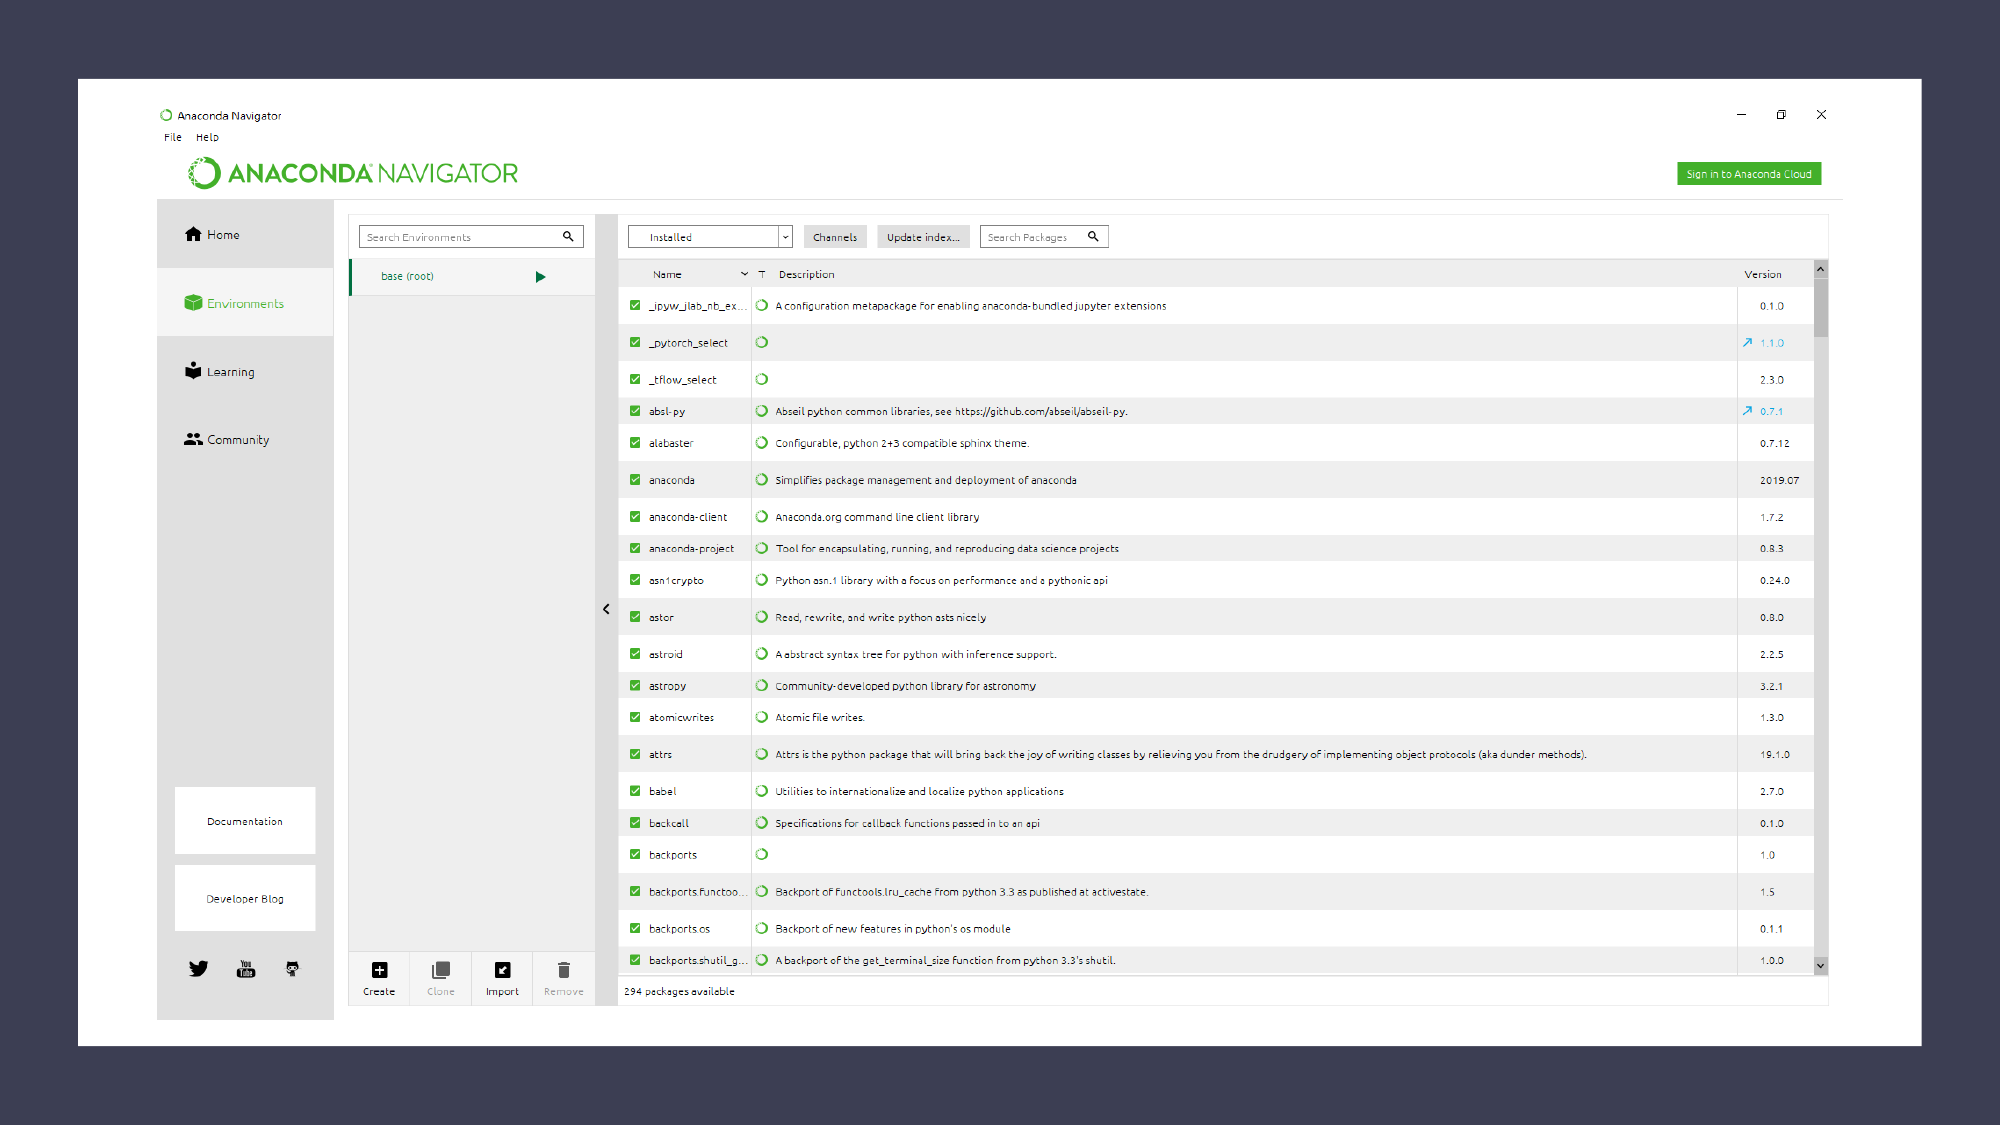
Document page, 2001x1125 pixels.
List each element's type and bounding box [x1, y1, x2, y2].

text_box [77, 78, 1923, 1047]
list [157, 105, 1843, 1020]
text_box [0, 0, 2000, 1125]
